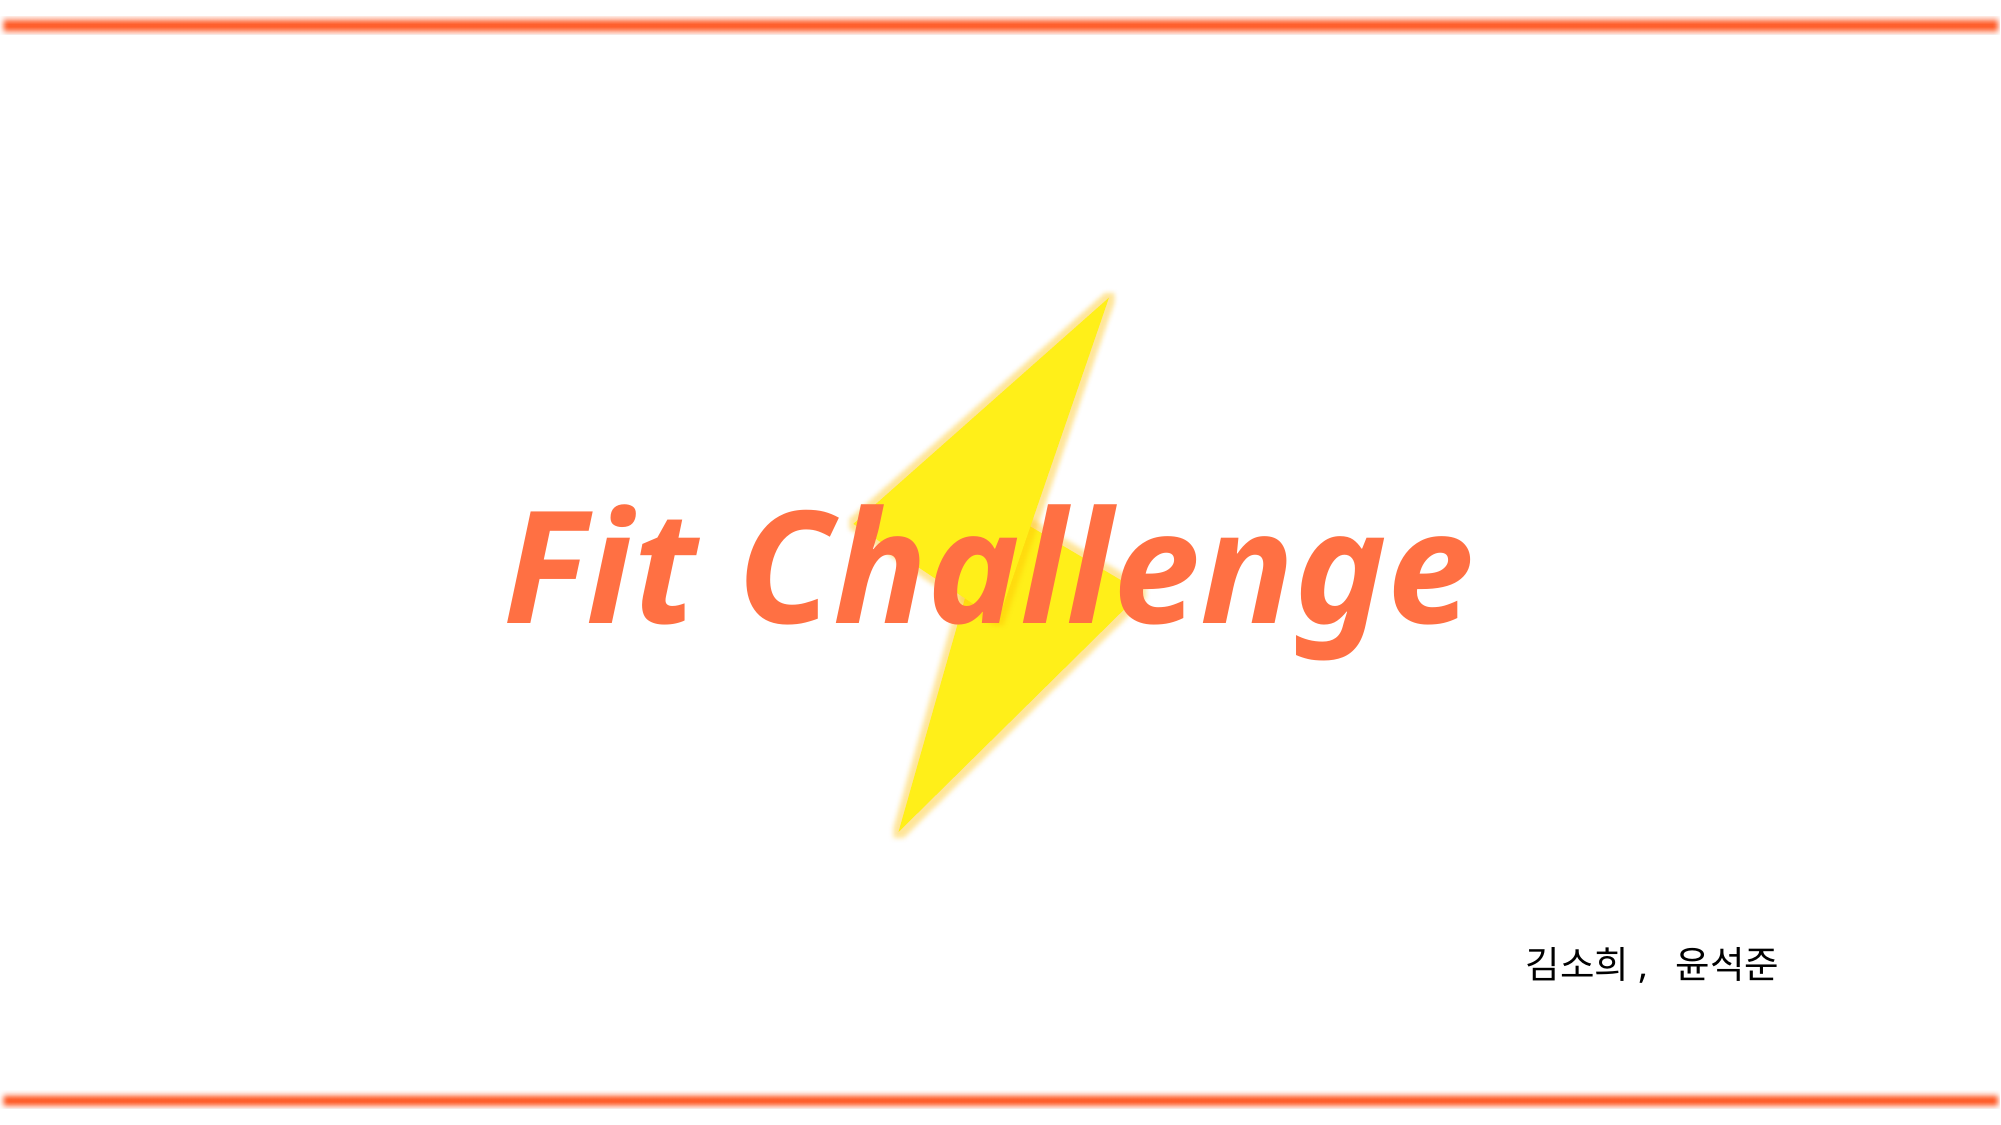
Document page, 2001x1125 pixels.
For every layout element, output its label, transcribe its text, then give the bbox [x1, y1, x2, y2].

text_box Fit Challenge [489, 460, 895, 663]
text_box Fit Challenge [1105, 460, 1511, 663]
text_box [895, 269, 1105, 855]
text_box 김소희, 윤석준 [1510, 933, 1833, 994]
